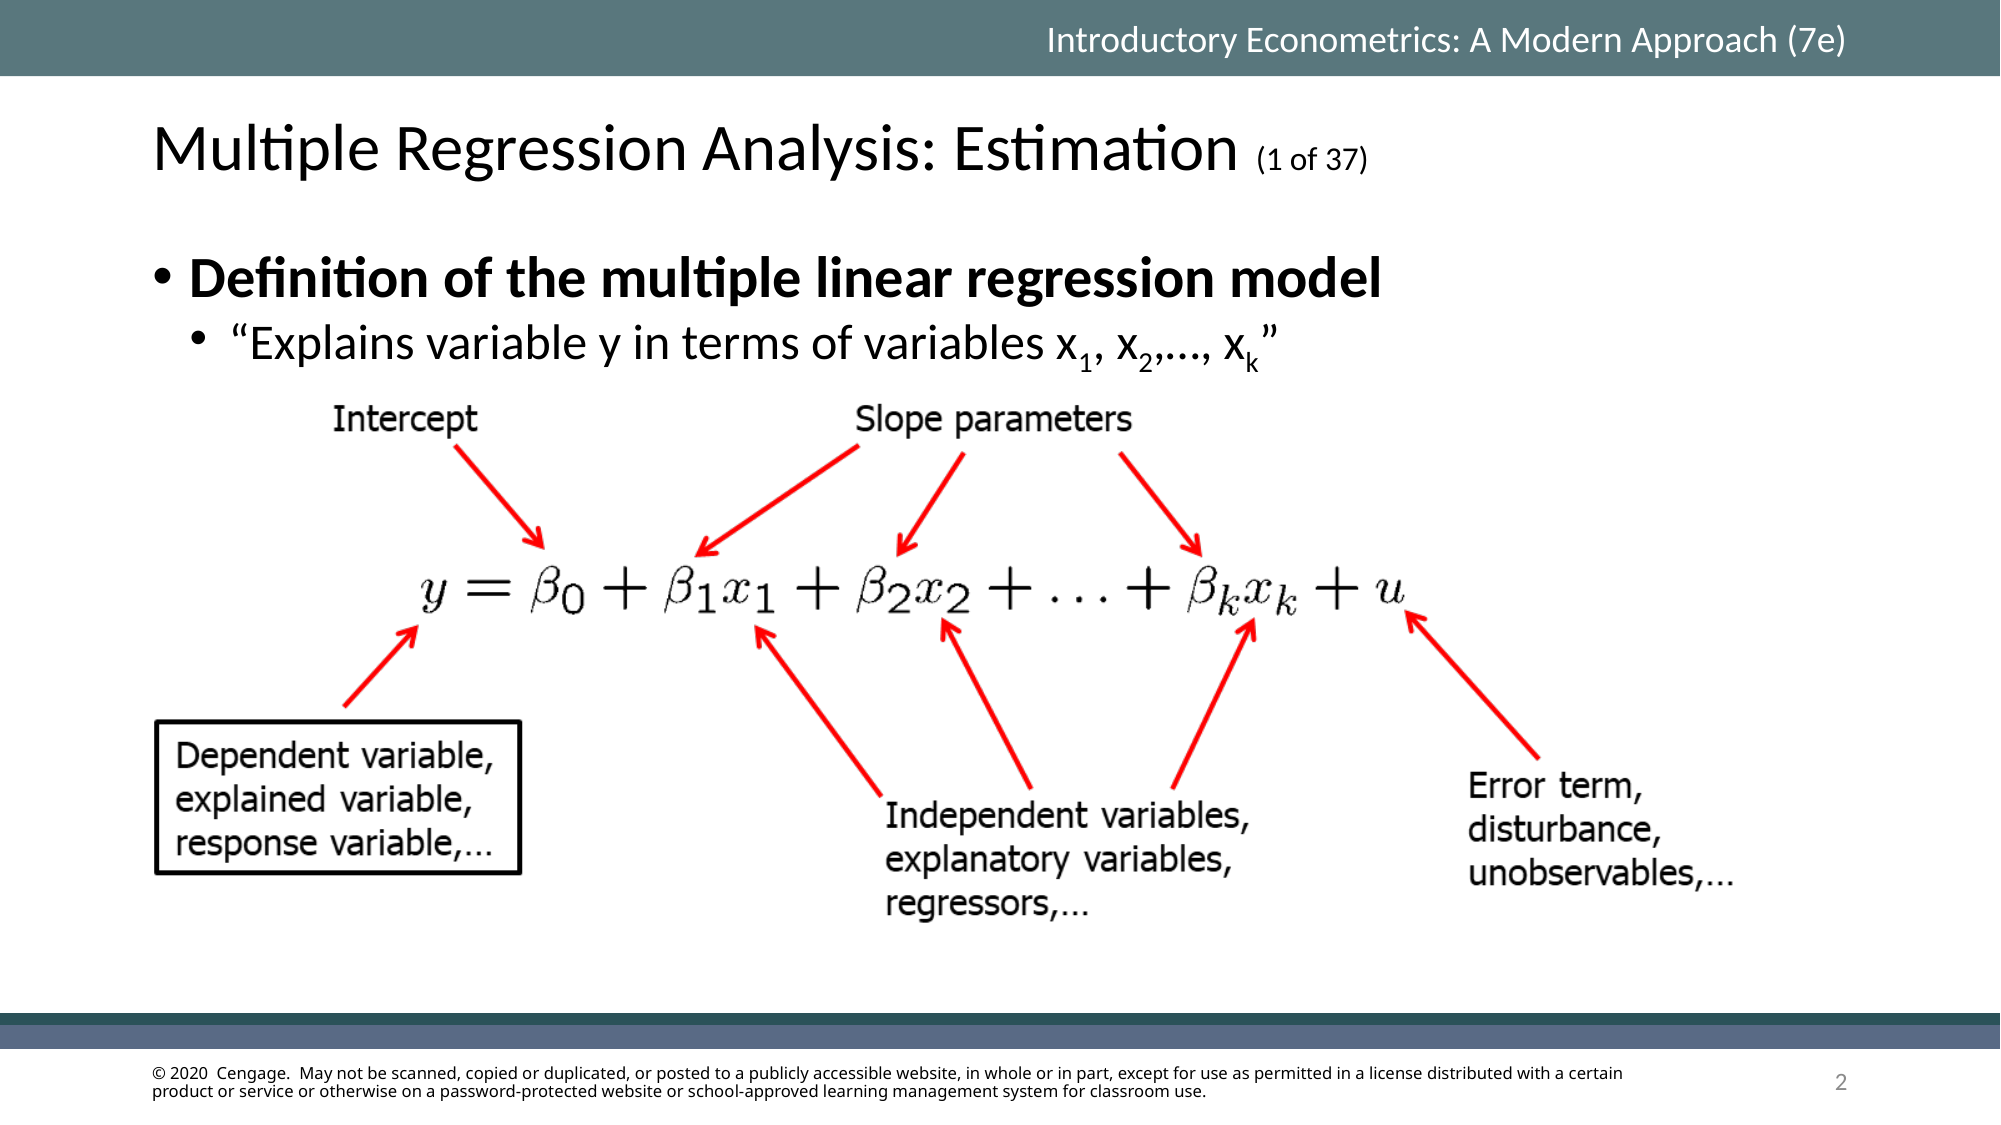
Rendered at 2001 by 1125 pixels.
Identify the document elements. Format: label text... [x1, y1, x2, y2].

slide_number 2 [1759, 1057, 1863, 1103]
picture [153, 384, 1760, 945]
title Multiple Regression Analysis: Estimation (1 of 37) [137, 104, 1863, 225]
list Definition of the multiple linear regression model “Explains variable y in terms of variables x1, x2,…, xk” [137, 239, 1863, 385]
